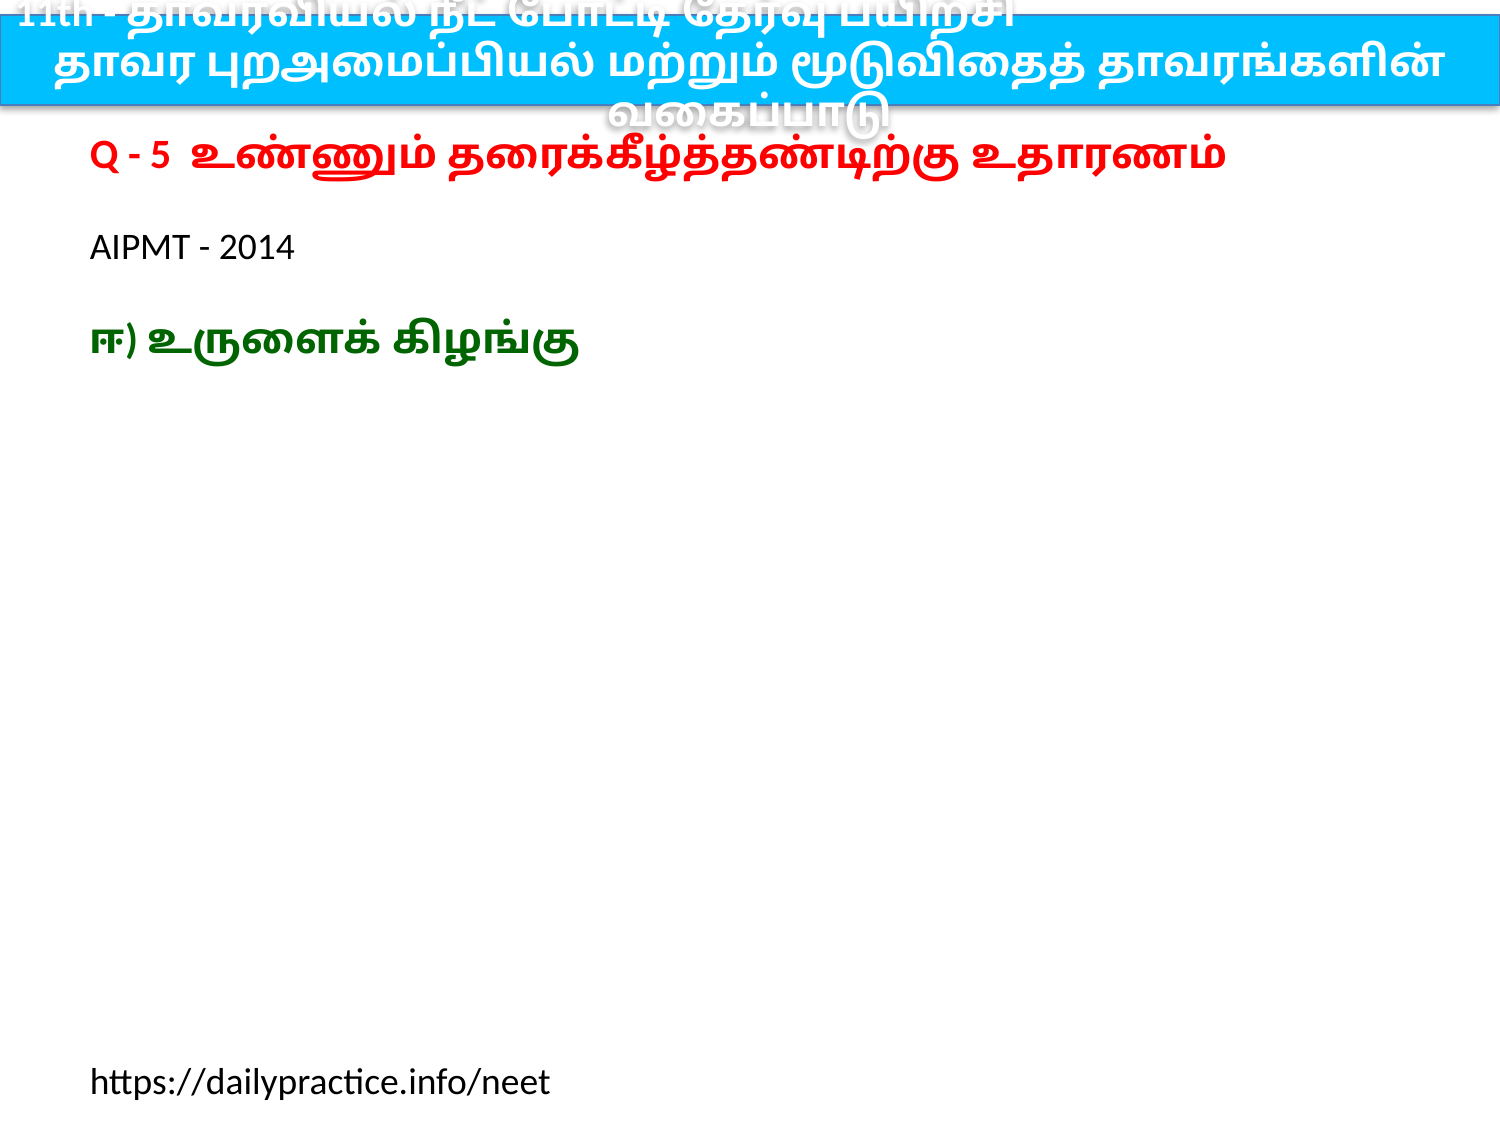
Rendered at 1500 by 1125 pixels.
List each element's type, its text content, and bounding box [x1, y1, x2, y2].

text_box Q - 5 உண்ணும் தரைக்கீழ்த்தண்டிற்கு உதாரணம் AIPMT - 2014 ஈ) உருளைக் கிழங்கு [74, 74, 1275, 370]
text_box 11th - தாவரவியல் நீட் போட்டி தேர்வு பயிற்சி தாவர புறஅமைப்பியல் மற்றும் மூடுவிதைத் தாவரங்களின் வகைப்பாடு [0, 14, 1500, 106]
text_box https://dailypractice.info/neet [74, 1049, 675, 1110]
